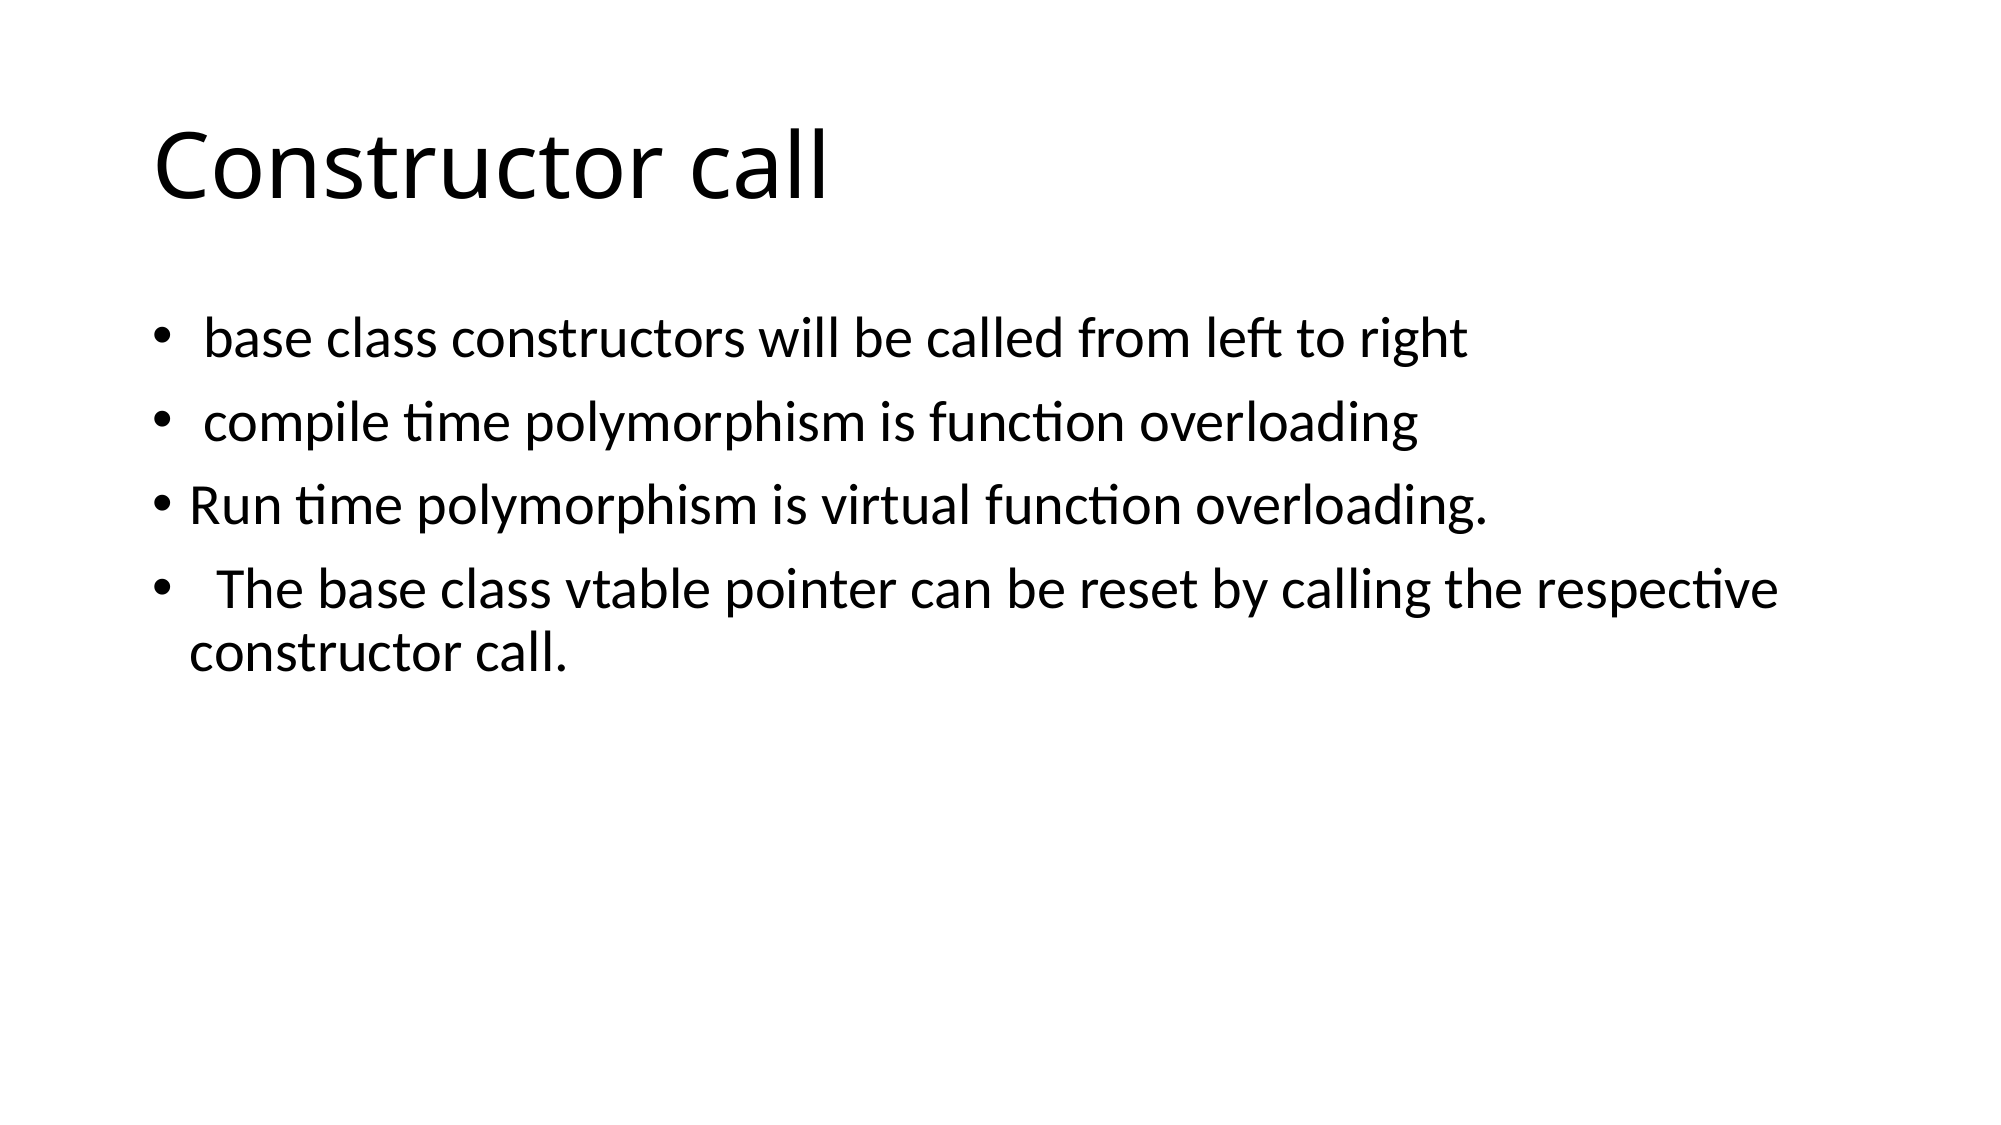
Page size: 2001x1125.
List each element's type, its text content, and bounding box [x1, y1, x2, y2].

title Constructor call [137, 59, 1863, 278]
list base class constructors will be called from left to right compile time polymorphism is function overloading Run time polymorphism is virtual function overloading. The base class vtable pointer can be reset by calling the respective constructor call. [137, 299, 1863, 1014]
